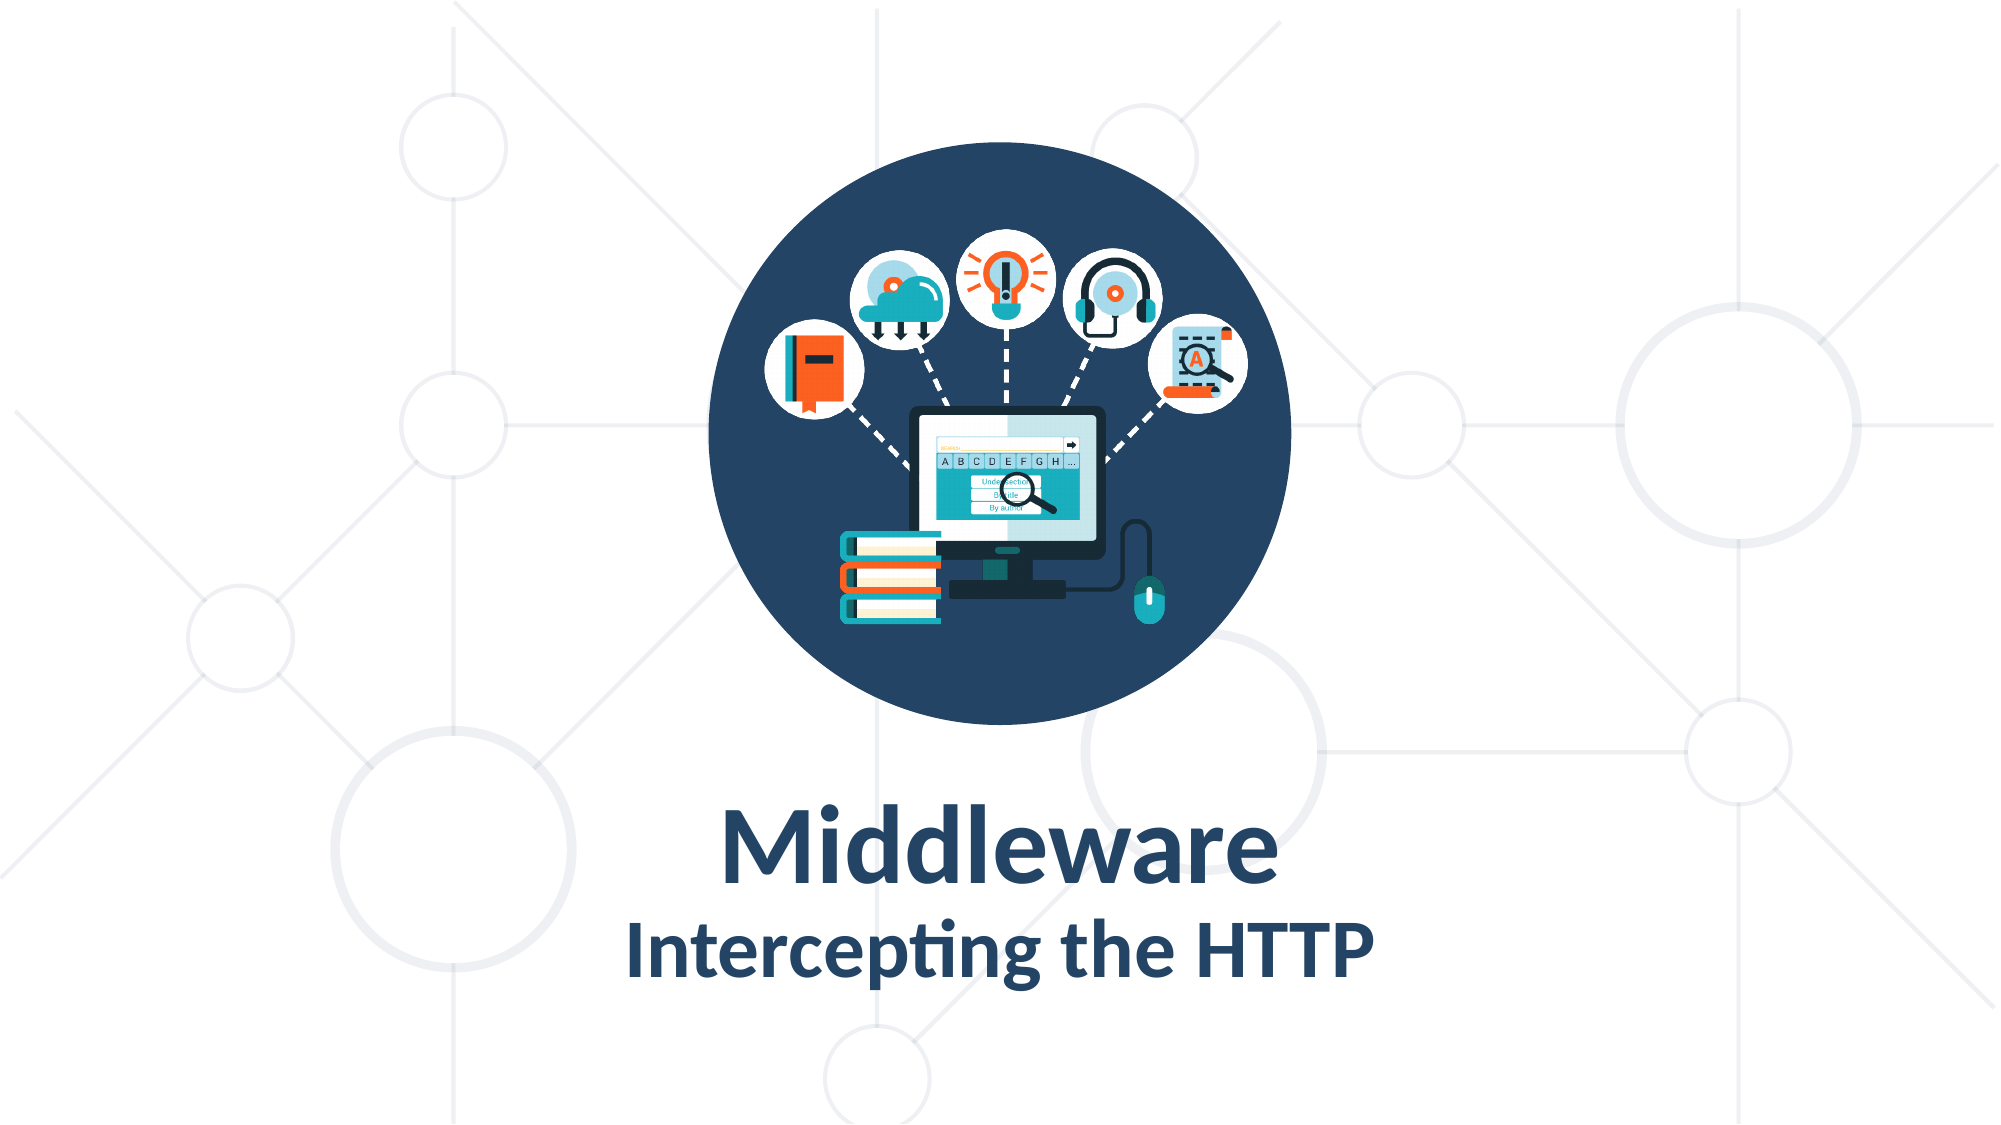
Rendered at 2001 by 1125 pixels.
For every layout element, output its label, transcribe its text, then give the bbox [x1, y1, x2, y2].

list Intercepting the HTTP [100, 900, 1900, 983]
picture [752, 41, 1248, 641]
list Middleware [100, 771, 1900, 898]
